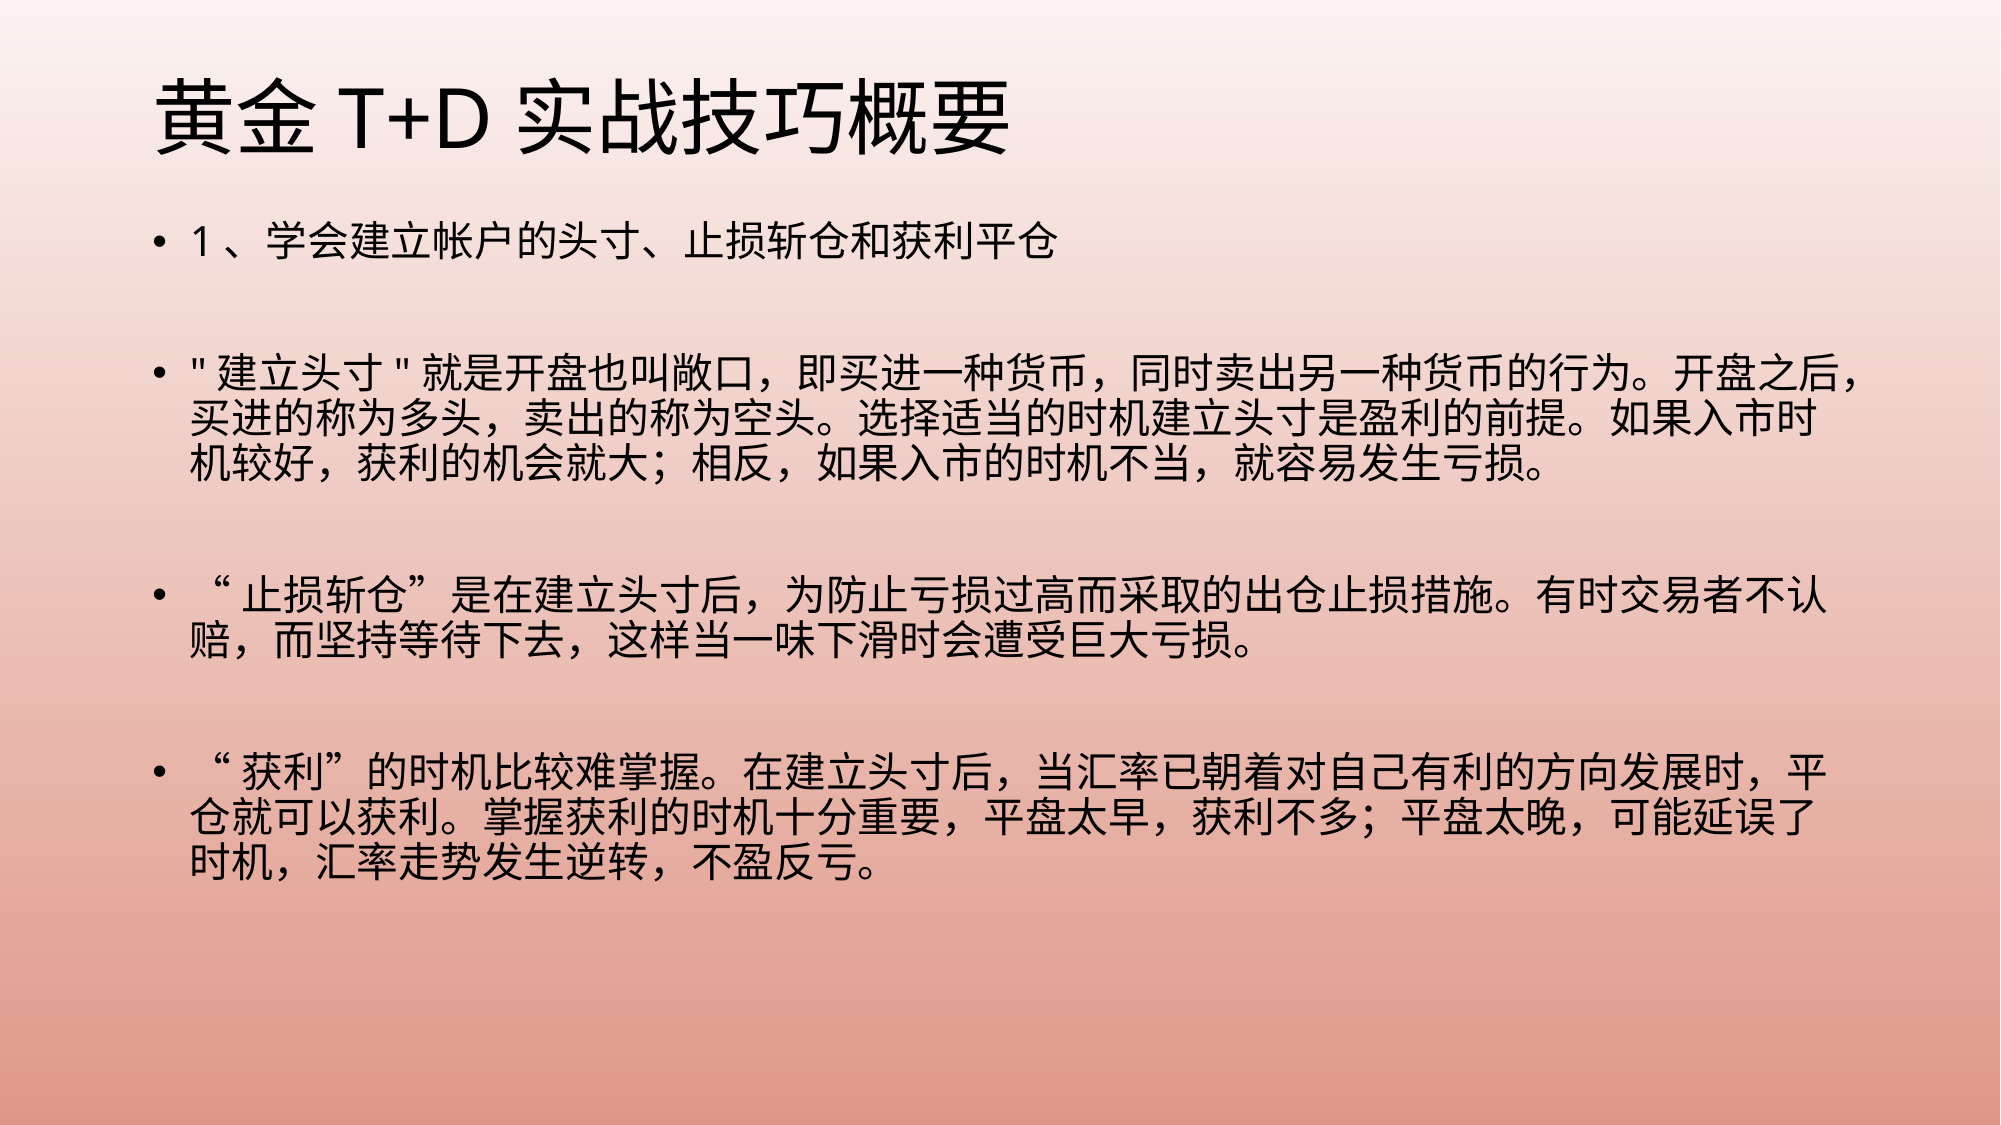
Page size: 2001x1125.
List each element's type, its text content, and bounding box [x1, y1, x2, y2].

title 黄金T+D实战技巧概要 [137, 59, 1863, 183]
list 1、学会建立帐户的头寸、止损斩仓和获利平仓 "建立头寸"就是开盘也叫敞口，即买进一种货币，同时卖出另一种货币的行为。开盘之后，买进的称为多头，卖出的称为空头。选择适当的时机建立头寸是盈利的前提。如果入市时机较好，获利的机会就大；相反，如果入市的时机不当，就容易发生亏损。 “止损斩仓”是在建立头寸后，为防止亏损过高而采取的出仓止损措施。有时交易者不认赔，而坚持等待下去，这样当一味下滑时会遭受巨大亏损。 “获利”的时机比较难掌握。在建立头寸后，当汇率已朝着对自己有利的方向发展时，平仓就可以获利。掌握获利的时机十分重要，平盘太早，获利不多；平盘太晚，可能延误了时机，汇率走势发生逆转，不盈反亏。 [137, 213, 1863, 1014]
